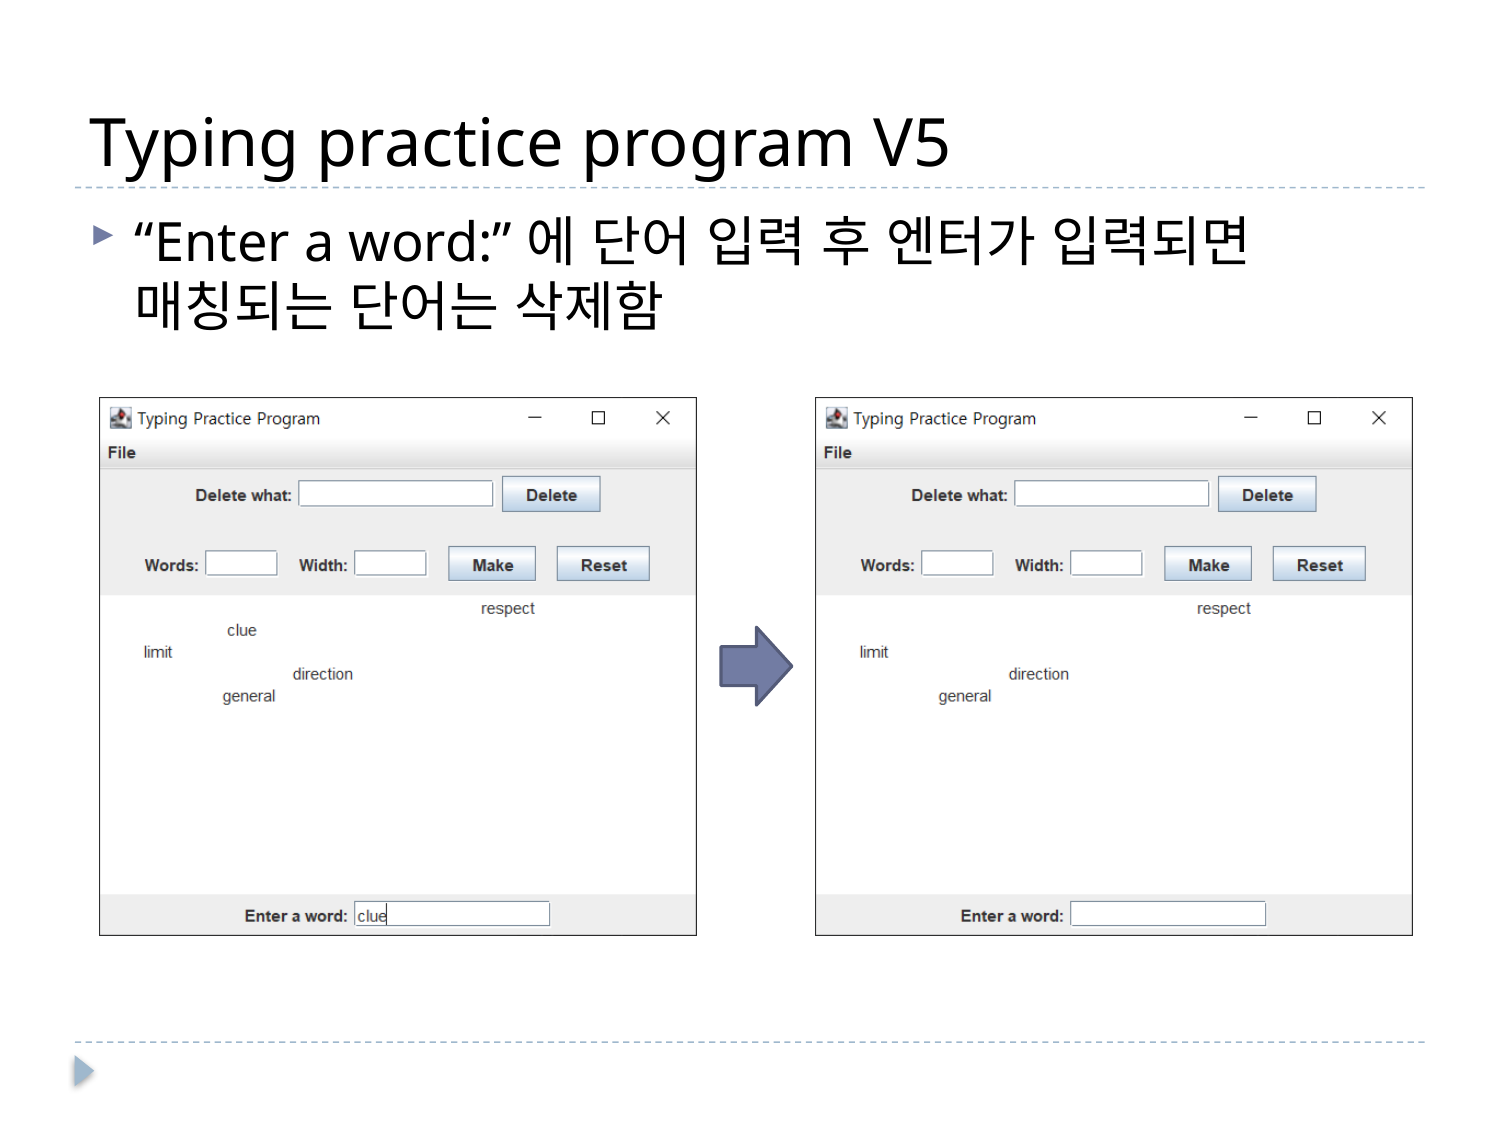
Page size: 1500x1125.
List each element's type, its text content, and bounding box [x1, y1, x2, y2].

text_box [719, 625, 794, 707]
picture [99, 396, 697, 936]
list “Enter a word:”에 단어 입력 후 엔터가 입력되면 매칭되는 단어는 삭제함 [75, 200, 1425, 1010]
picture [814, 396, 1413, 936]
title Typing practice program V5 [75, 24, 1425, 188]
